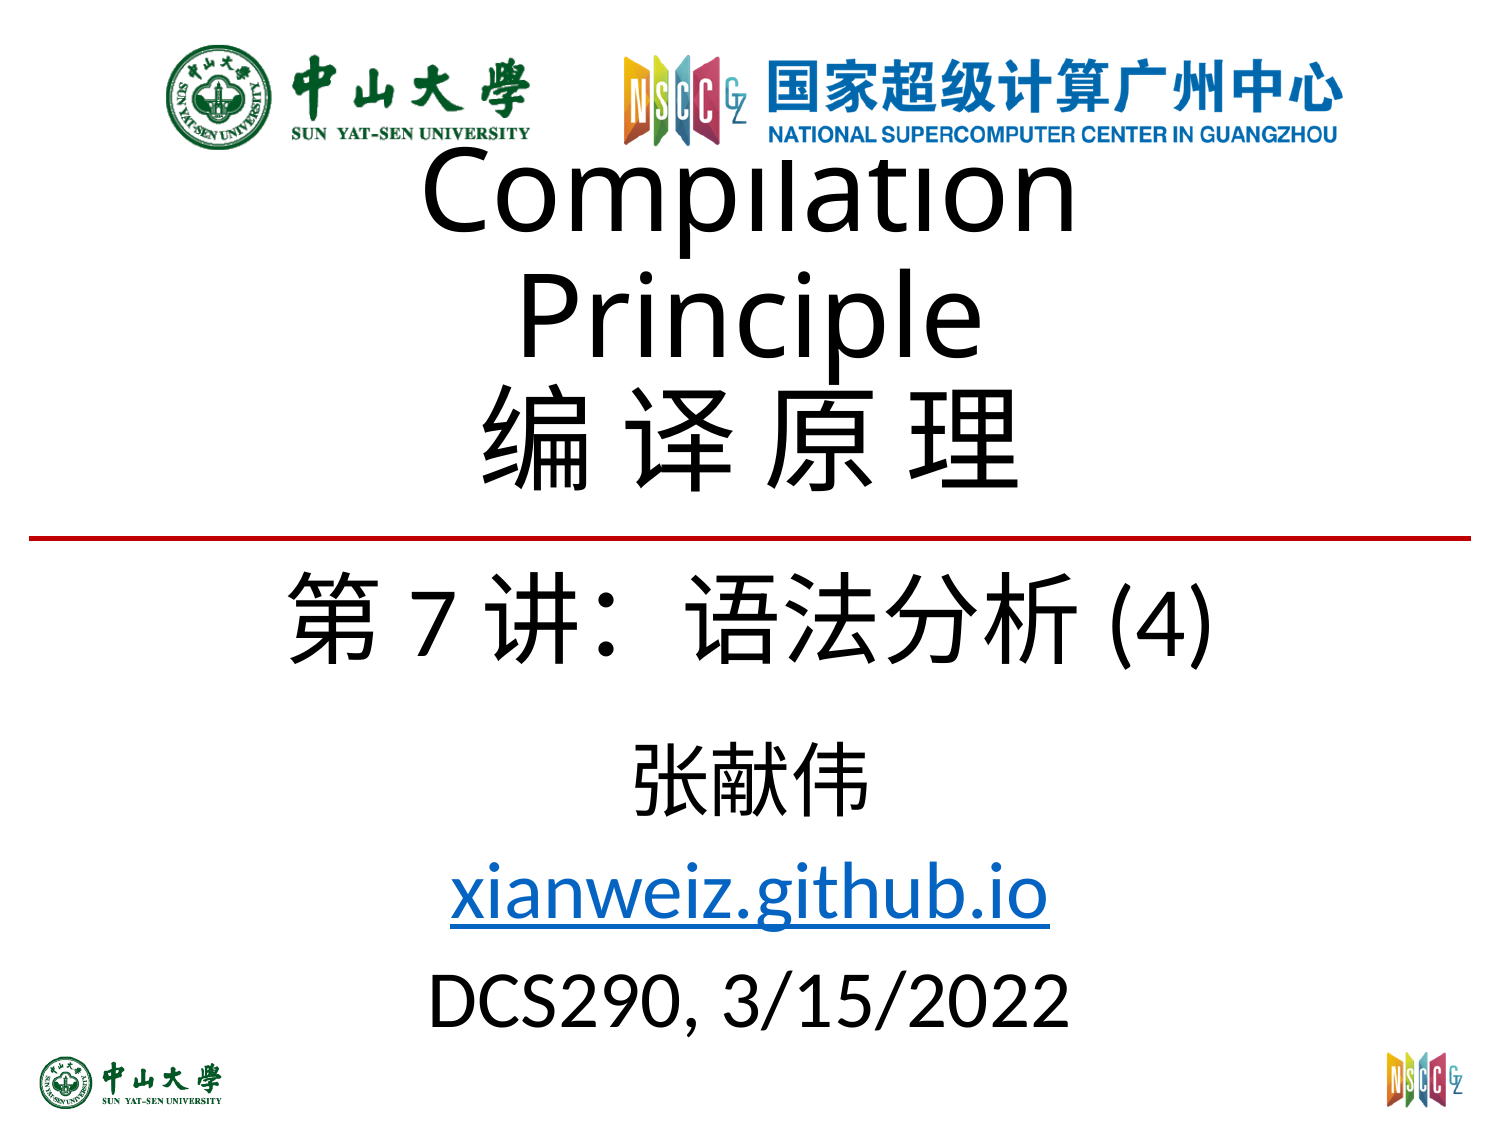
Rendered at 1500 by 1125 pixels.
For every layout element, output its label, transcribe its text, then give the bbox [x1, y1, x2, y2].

title Compilation Principle 编 译 原 理 [187, 123, 1313, 516]
subtitle 第7讲：语法分析(4) 张献伟 xianweiz.github.io DCS290, 3/15/2022 [29, 562, 1471, 1083]
picture [146, 30, 549, 168]
picture [1376, 1083, 1471, 1116]
picture [29, 1083, 231, 1118]
picture [606, 39, 1353, 160]
